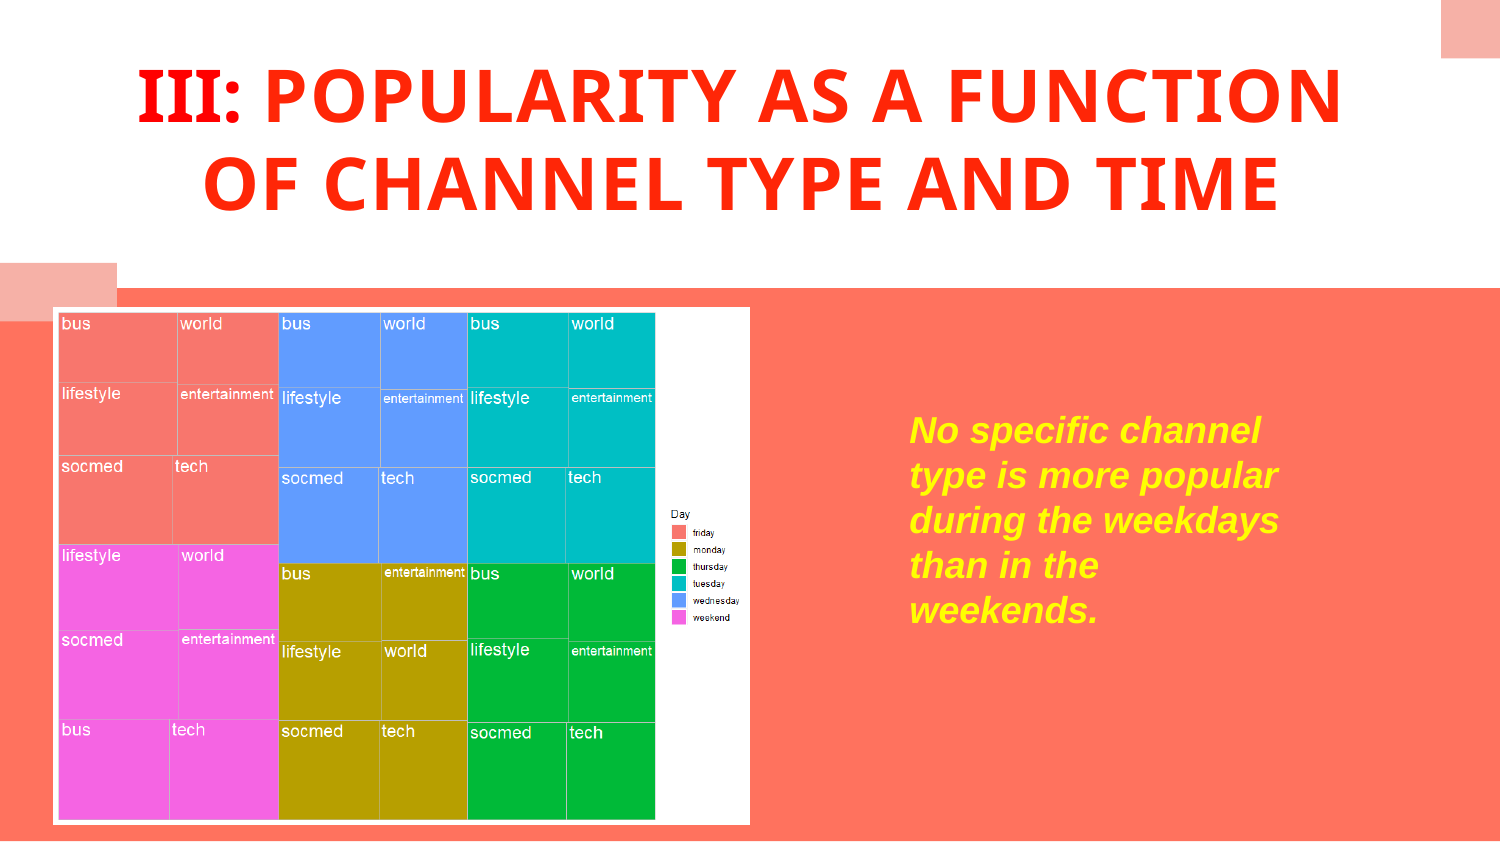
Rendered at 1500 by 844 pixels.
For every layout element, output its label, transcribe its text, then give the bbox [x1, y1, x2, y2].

picture [53, 307, 751, 826]
title III: Popularity as a function of channel type and time [90, 31, 1395, 202]
text_box No specific channel type is more popular during the weekdays than in the weekends. [894, 398, 1308, 809]
